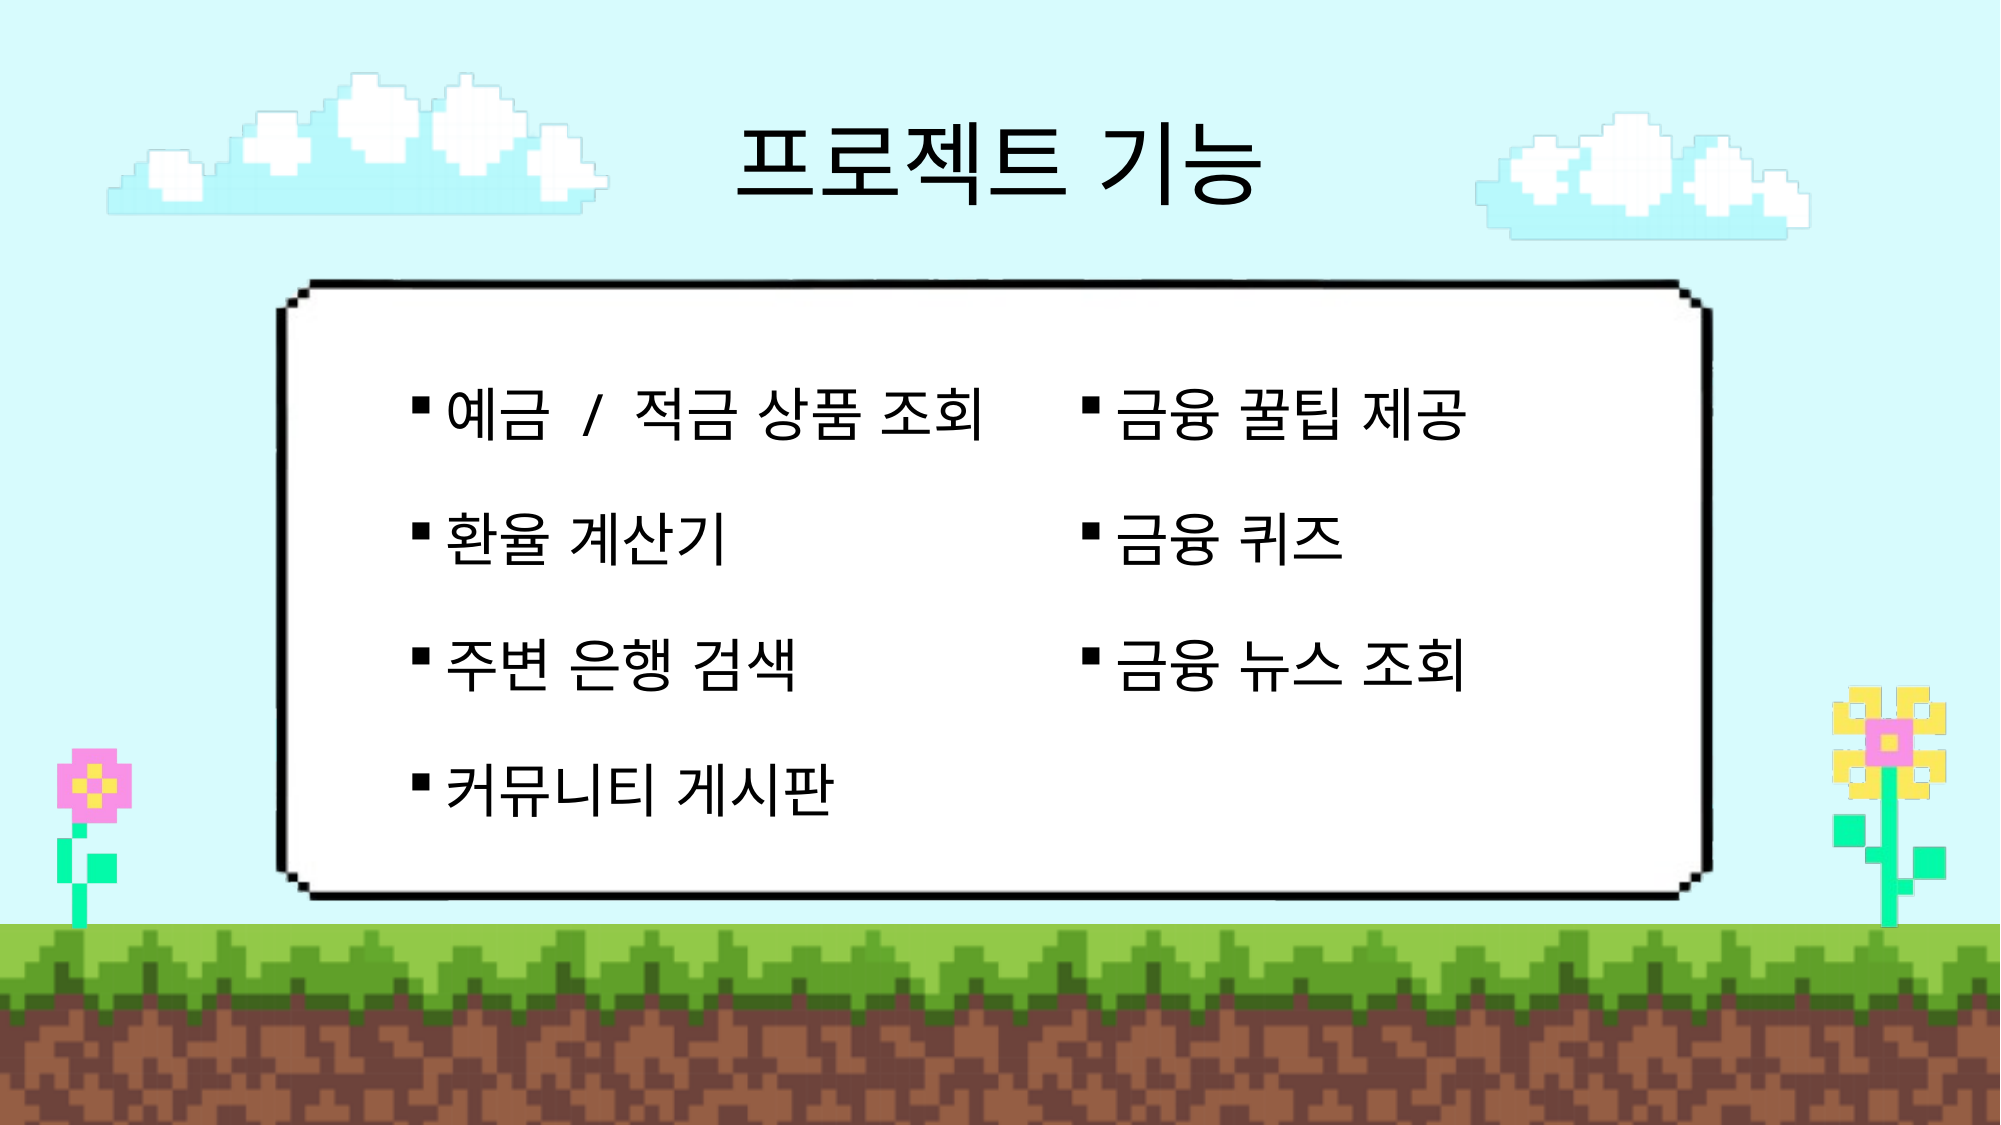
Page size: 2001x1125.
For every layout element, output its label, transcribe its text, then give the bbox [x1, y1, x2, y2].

title 프로젝트 기능 [698, 59, 1863, 241]
picture [0, 0, 2000, 1125]
